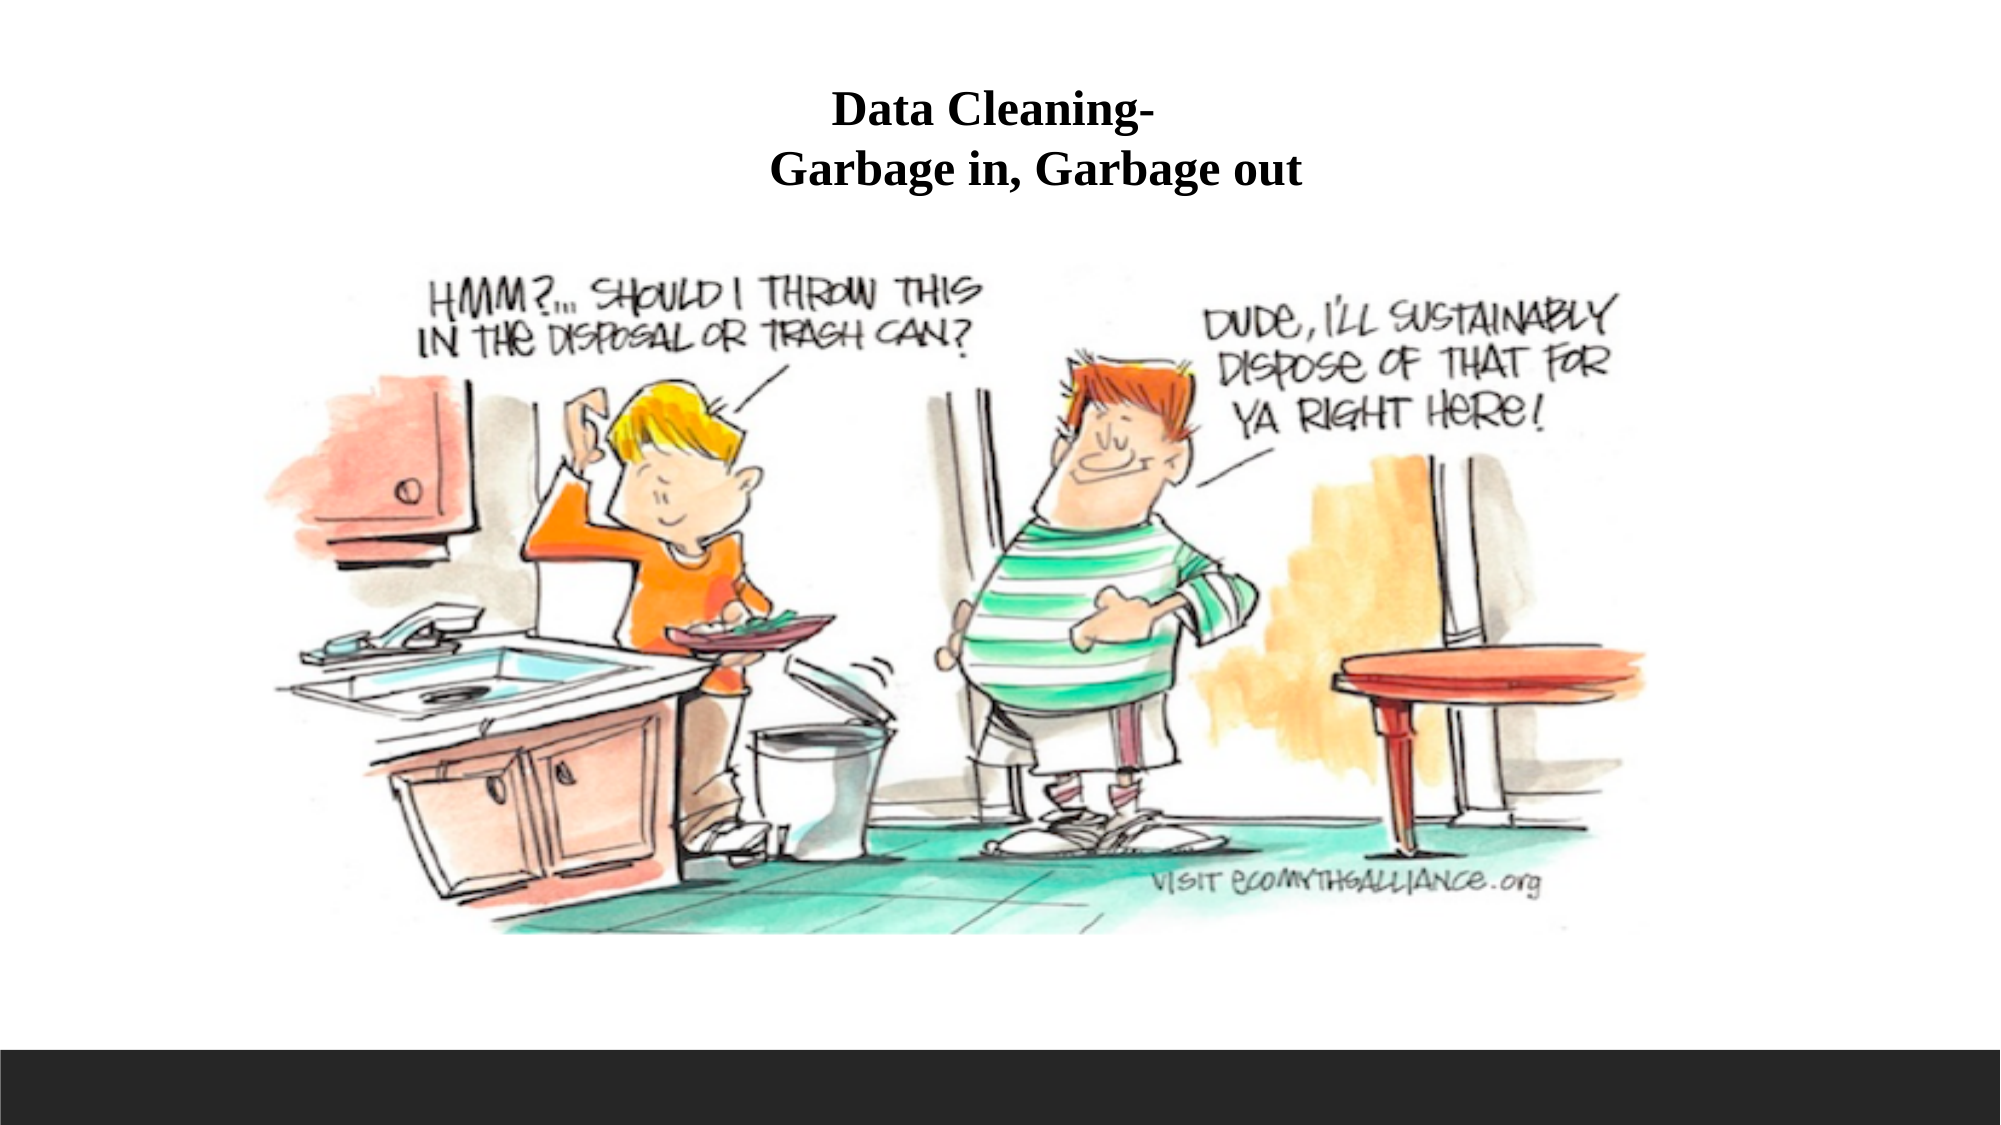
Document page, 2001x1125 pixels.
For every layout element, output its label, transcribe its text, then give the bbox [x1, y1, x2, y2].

picture [228, 262, 1729, 1007]
text_box Data Cleaning-Garbage in, Garbage out [679, 67, 1321, 203]
